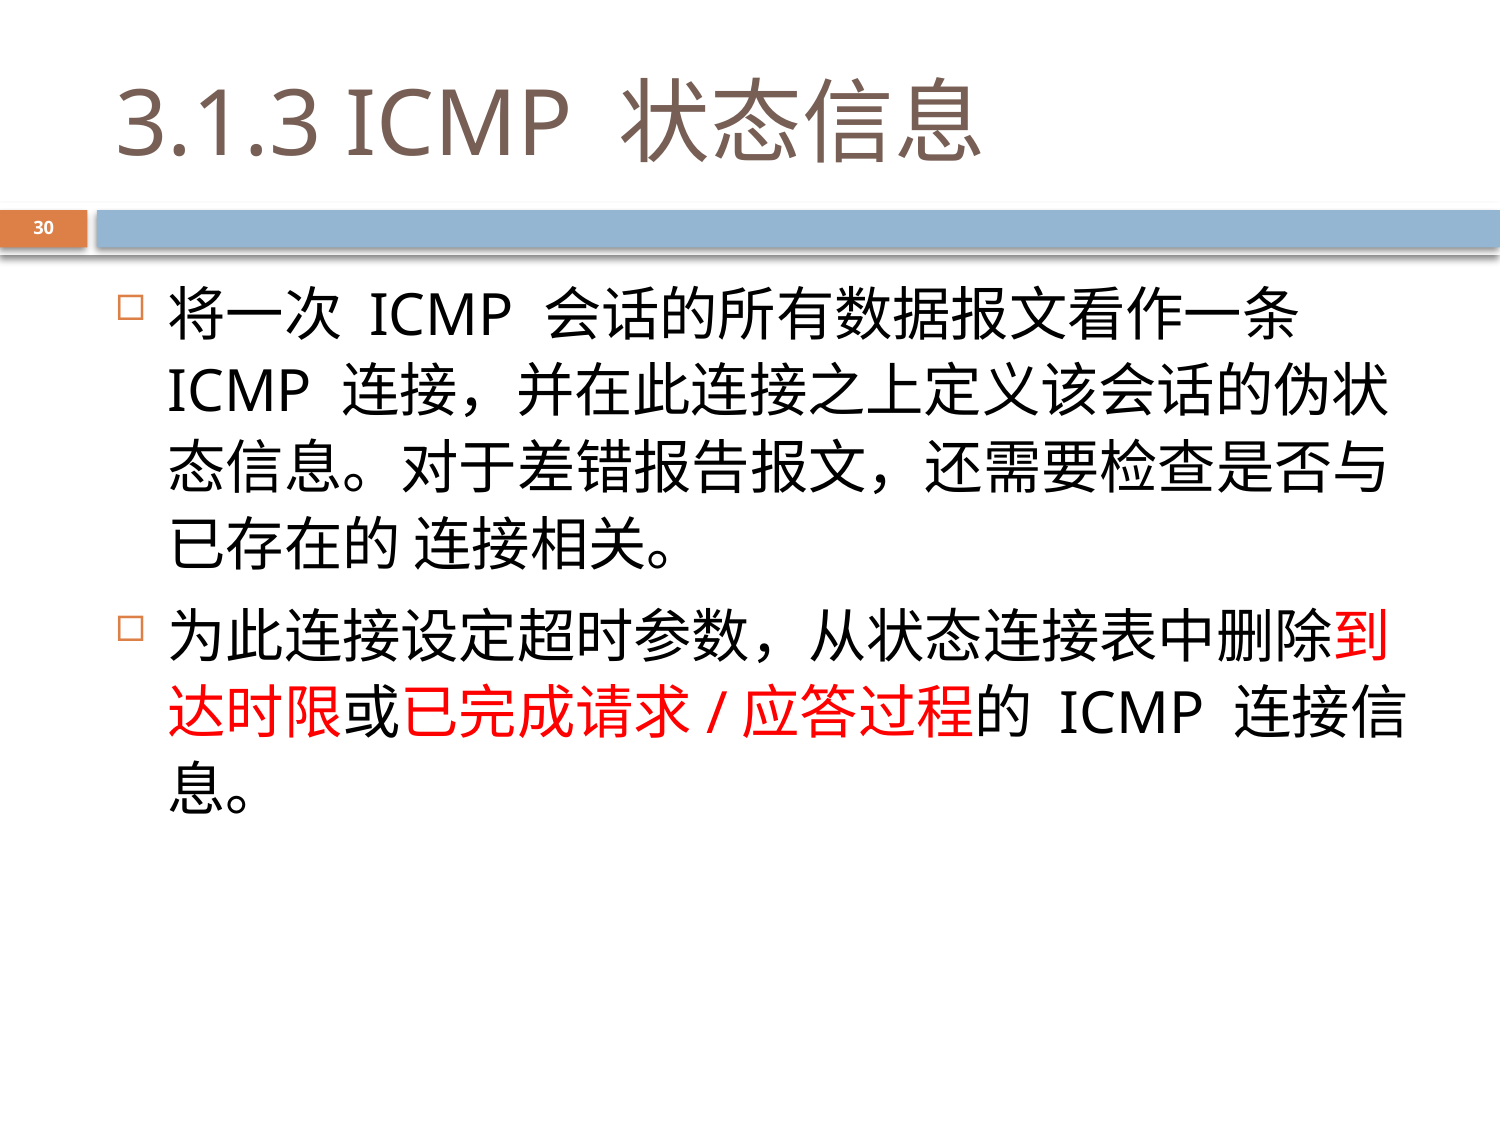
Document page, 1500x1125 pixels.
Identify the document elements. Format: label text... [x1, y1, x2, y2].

list 将一次 ICMP 会话的所有数据报文看作一条 ICMP 连接，并在此连接之上定义该会话的伪状态信息。对于差错报告报文，还需要检查是否与已存在的 连接相关。 为此连接设定超时参数，从状态连接表中删除到达时限或已完成请求/应答过程的 ICMP 连接信息。 [100, 262, 1438, 1000]
slide_number 30 [0, 208, 88, 249]
title 3.1.3 ICMP 状态信息 [100, 37, 1438, 200]
